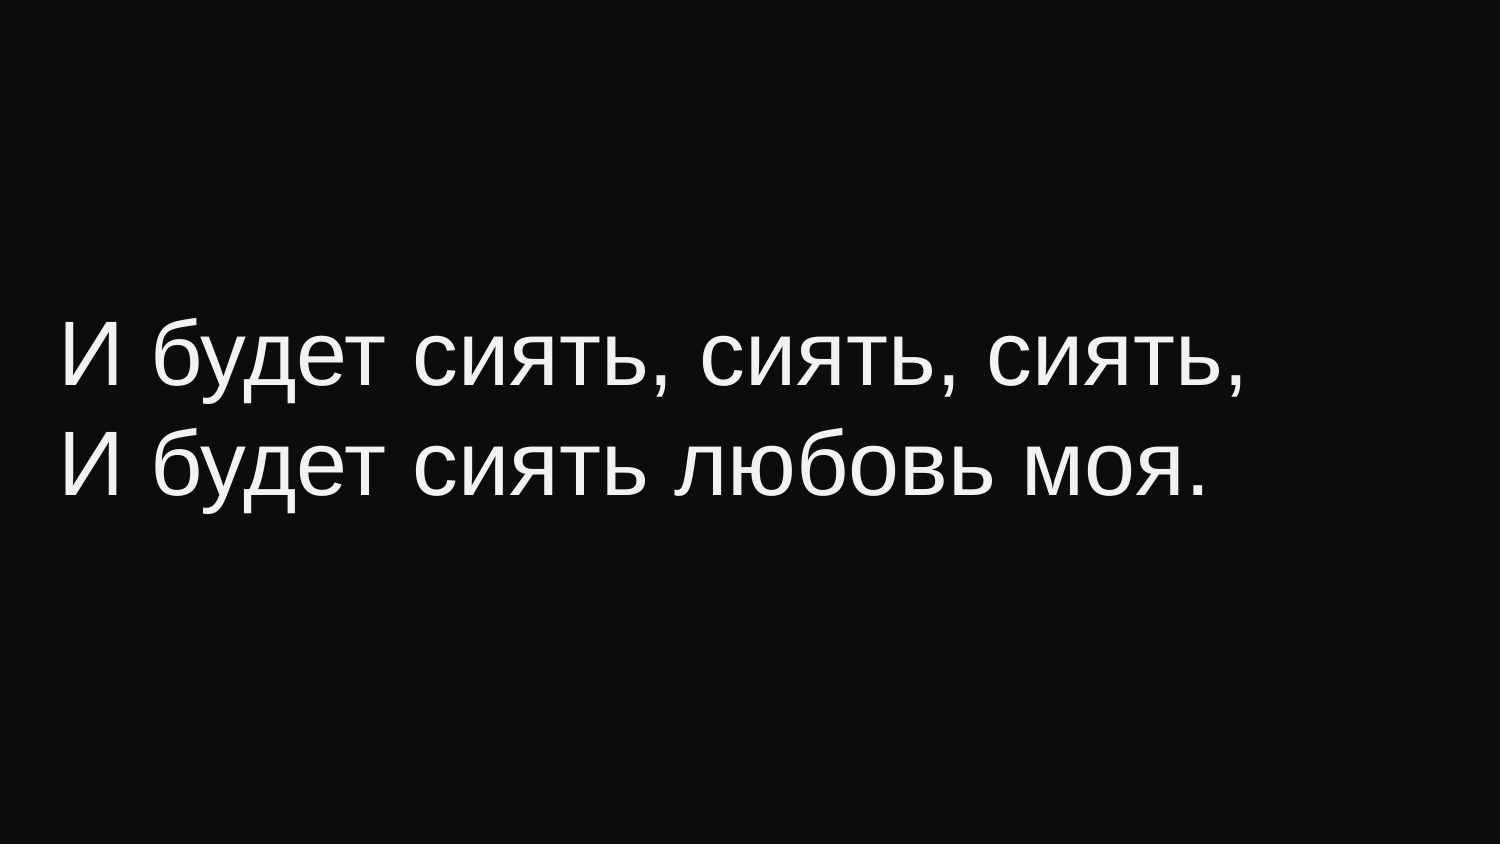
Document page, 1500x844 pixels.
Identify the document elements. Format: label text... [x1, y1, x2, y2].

text_box И будет сиять, сиять, сиять, И будет сиять любовь моя. [43, 235, 1500, 573]
